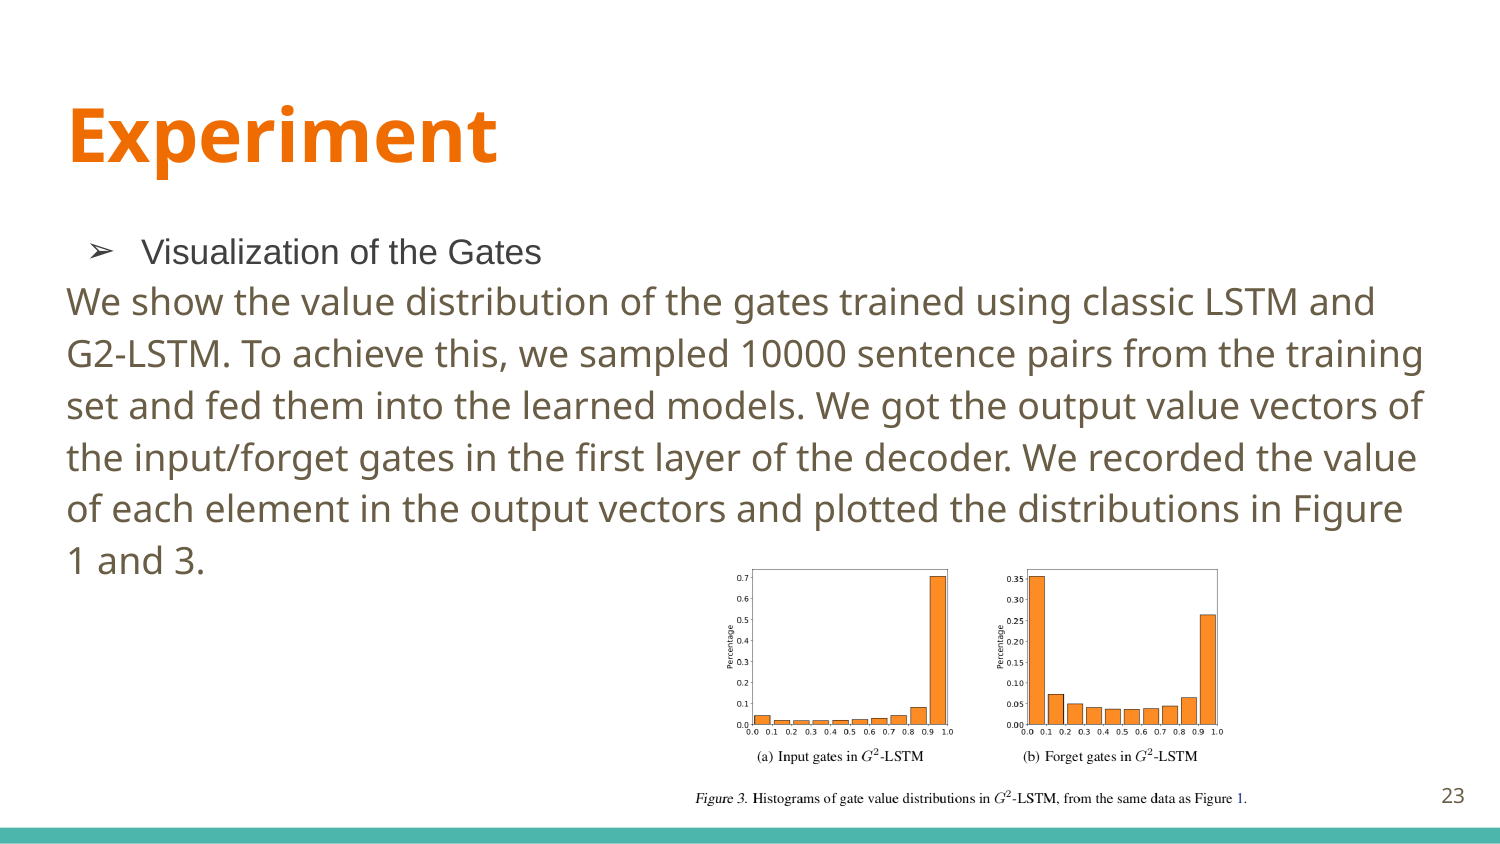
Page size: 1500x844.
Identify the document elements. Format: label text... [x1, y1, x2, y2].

picture [661, 551, 1280, 821]
title Experiment [51, 72, 1449, 189]
slide_number ‹#› [1389, 764, 1480, 830]
list Visualization of the Gates We show the value distribution of the gates trained using classic LSTM and G2-LSTM. To achieve this, we sampled 10000 sentence pairs from the training set and fed them into the learned models. We got the output value vectors of the input/forget gates in the first layer of the decoder. We recorded the value of each element in the output vectors and plotted the distributions in Figure 1 and 3. [51, 207, 1449, 750]
